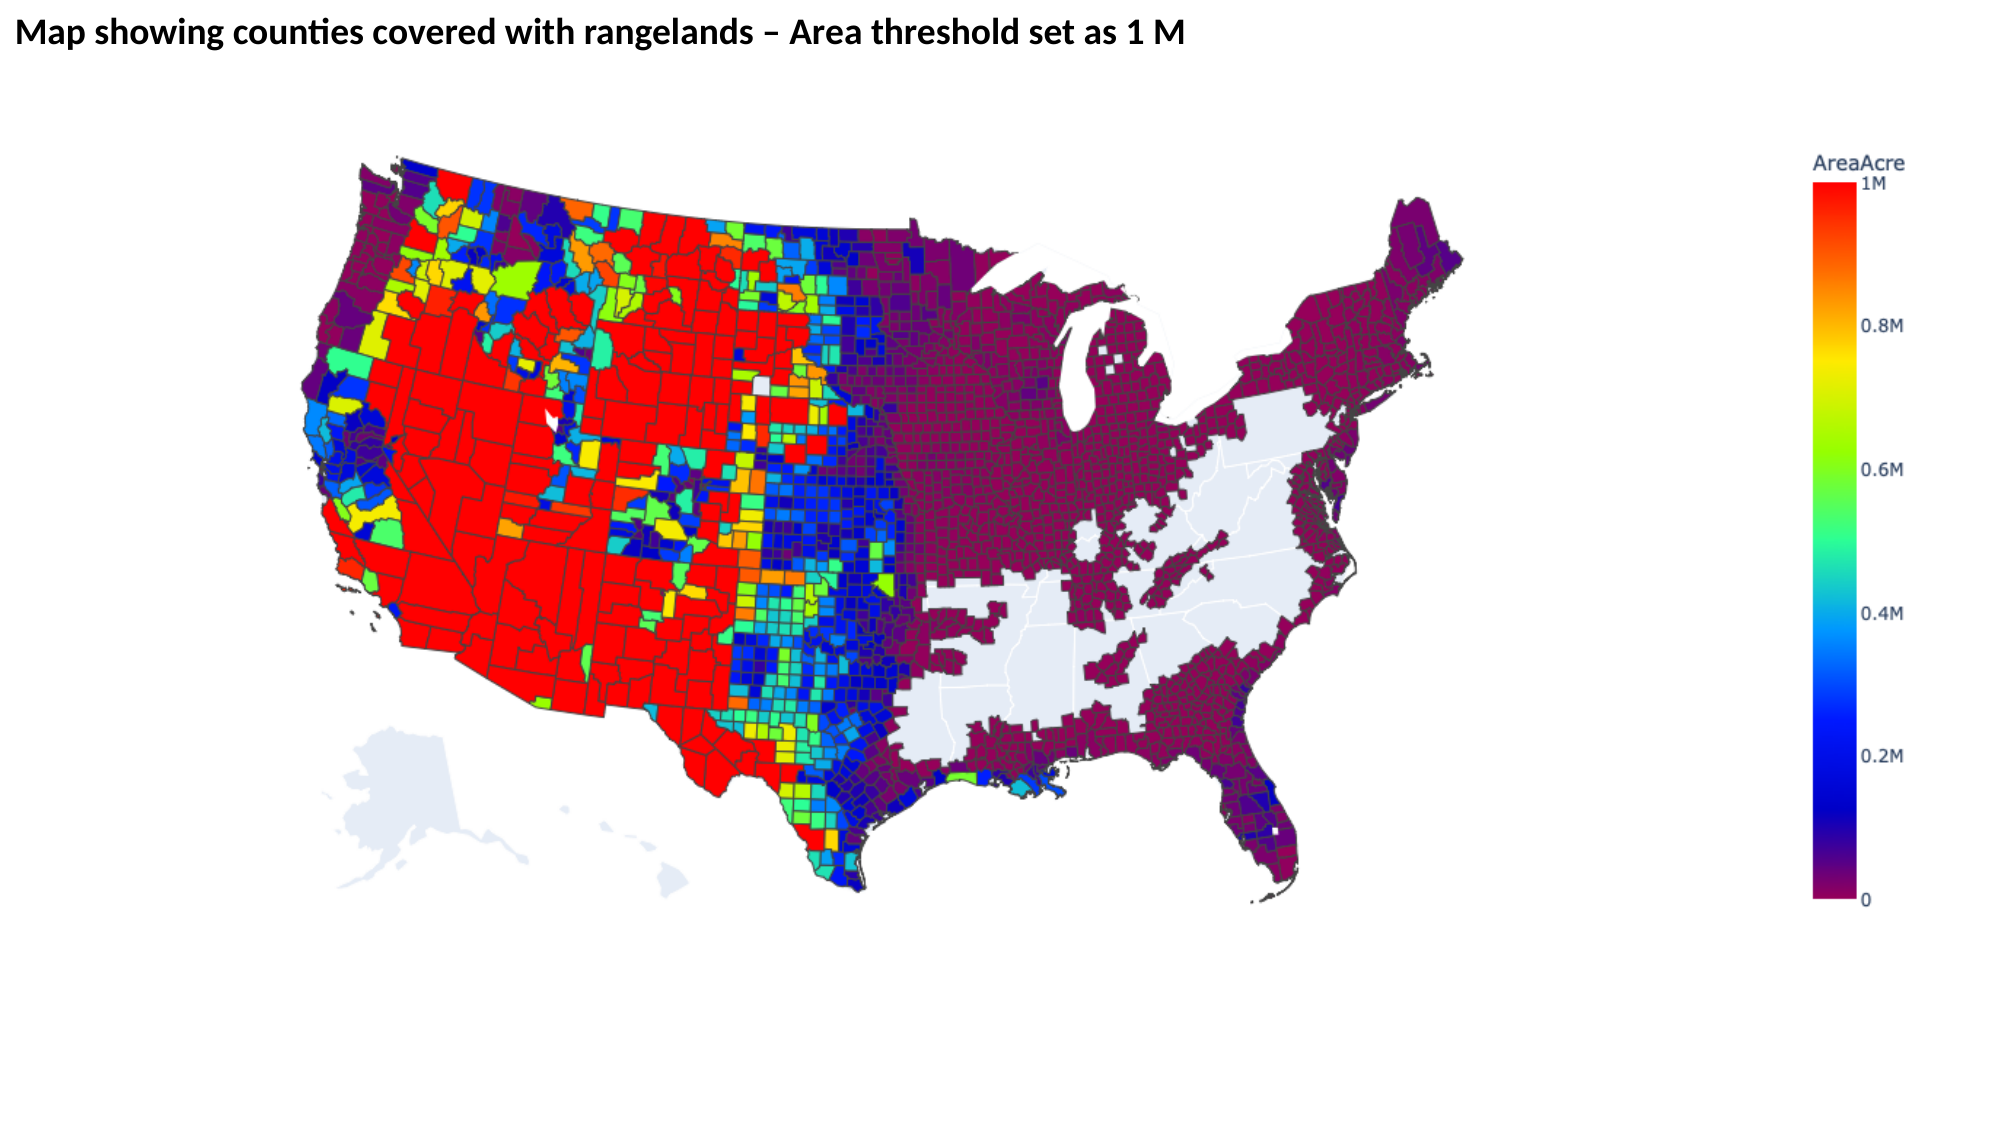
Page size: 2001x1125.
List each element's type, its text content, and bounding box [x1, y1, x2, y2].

text_box Map showing counties covered with rangelands – Area threshold set as 1 M [0, 0, 1664, 60]
picture [0, 135, 1921, 914]
